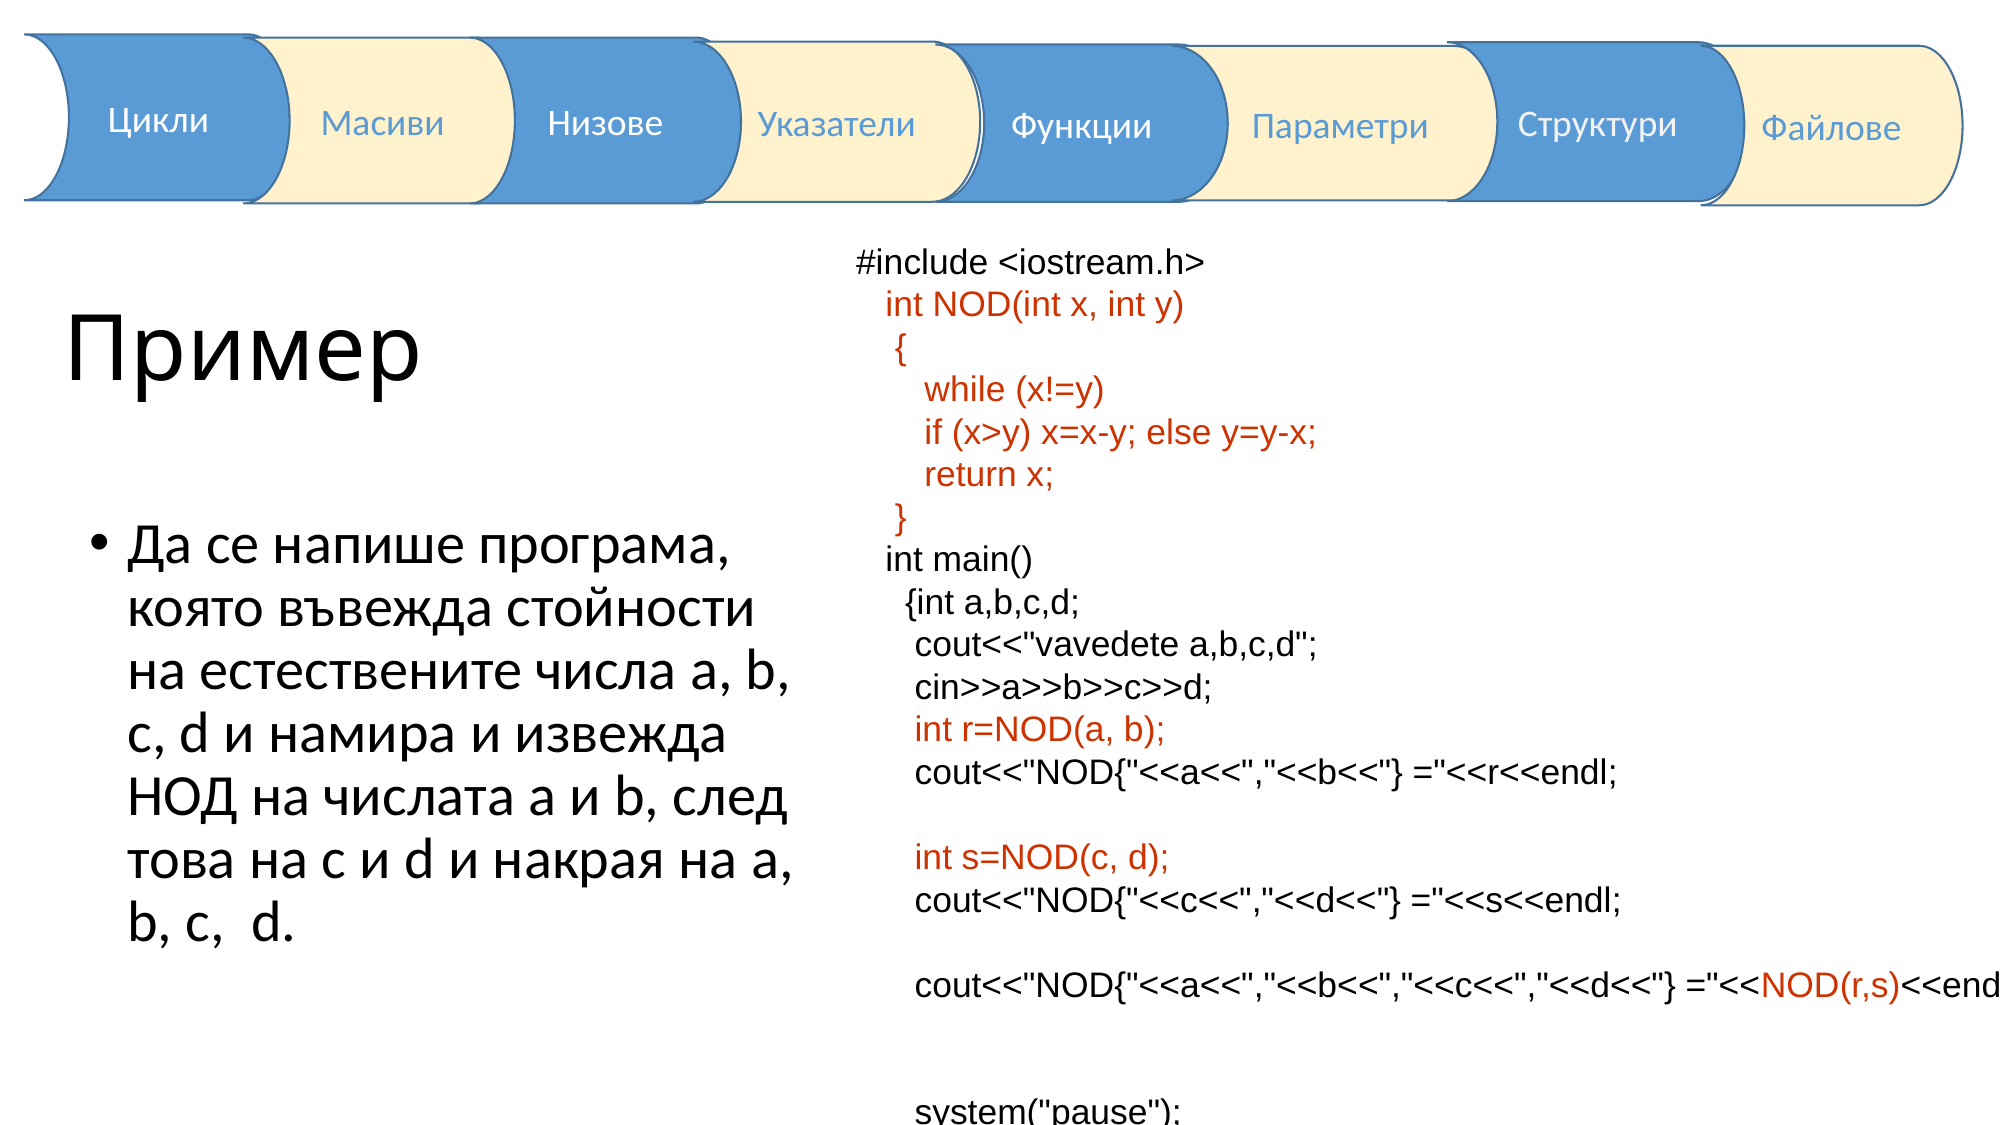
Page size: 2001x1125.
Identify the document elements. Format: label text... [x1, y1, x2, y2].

text_box #include <iostream.h> int NOD(int x, int y) { while (x!=y) if (x>y) x=x-y; else y=y-x; return x; } int main() {int a,b,c,d; cout<<"vavedete a,b,c,d"; cin>>a>>b>>c>>d; int r=NOD(a, b); cout<<"NOD{"<<a<<","<<b<<"} ="<<r<<endl; int s=NOD(c, d); cout<<"NOD{"<<c<<","<<d<<"} ="<<s<<endl; cout<<"NOD{"<<a<<","<<b<<","<<c<<","<<d<<"} ="<<NOD(r,s)<<endl; system("pause"); return 0; } [841, 231, 2000, 1125]
text_box Да се напише програма, която въвежда стойности на естествените числа a, b, c, d и намира и извежда НОД на числата a и b, след това на c и d и накрая на a, b, c, d. [74, 506, 825, 1015]
text_box Пример [49, 293, 841, 481]
